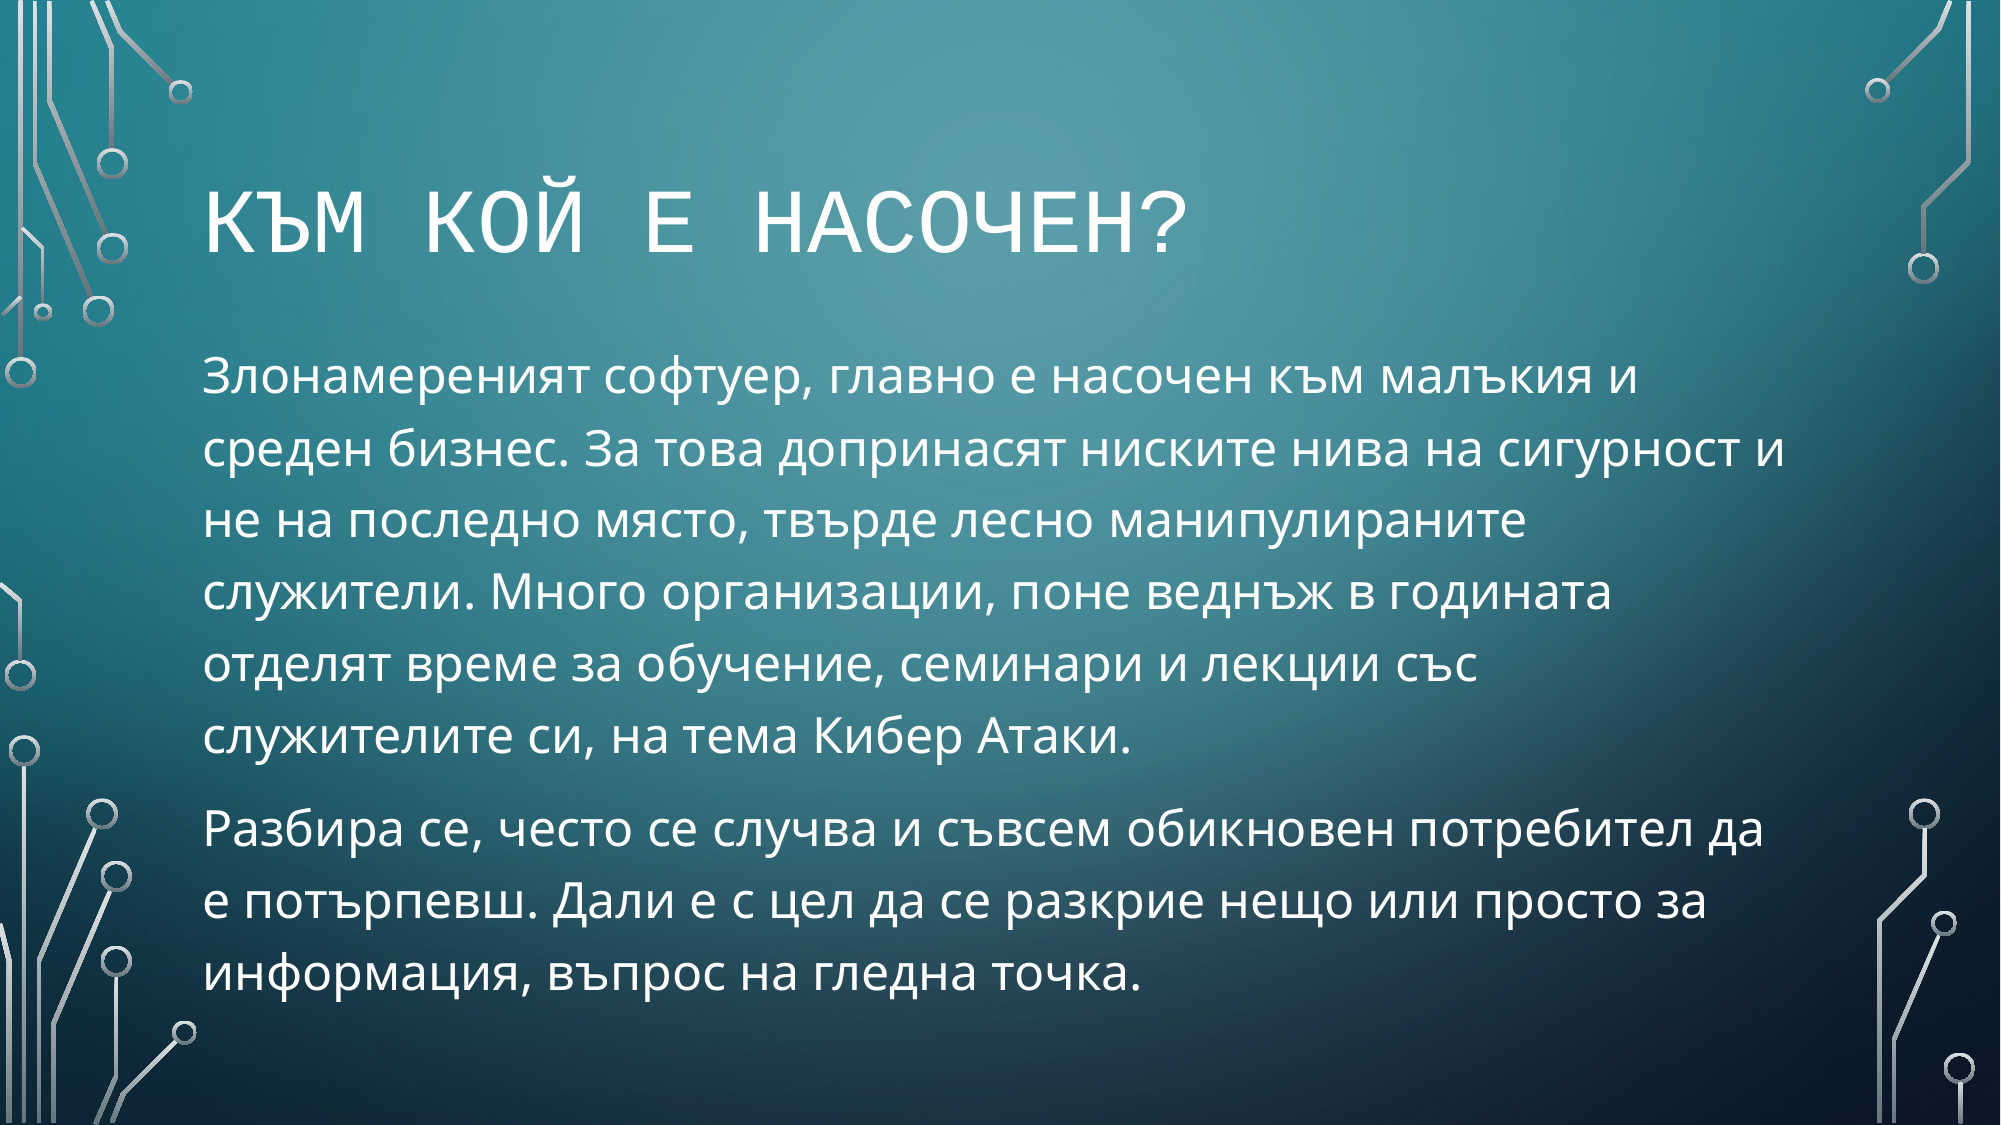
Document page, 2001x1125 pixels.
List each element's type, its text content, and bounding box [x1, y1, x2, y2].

title Към кой е насочен? [187, 101, 1813, 324]
list Злонамереният софтуер, главно е насочен към малъкия и среден бизнес. За това допринасят ниските нива на сигурност и не на последно място, твърде лесно манипулираните служители. Много организации, поне веднъж в годината отделят време за обучение, семинари и лекции със служителите си, на тема Кибер Атаки. Разбира се, често се случва и съвсем обикновен потребител да е потърпевш. Дали е с цел да се разкрие нещо или просто за информация, въпрос на гледна точка. [187, 324, 1813, 1012]
